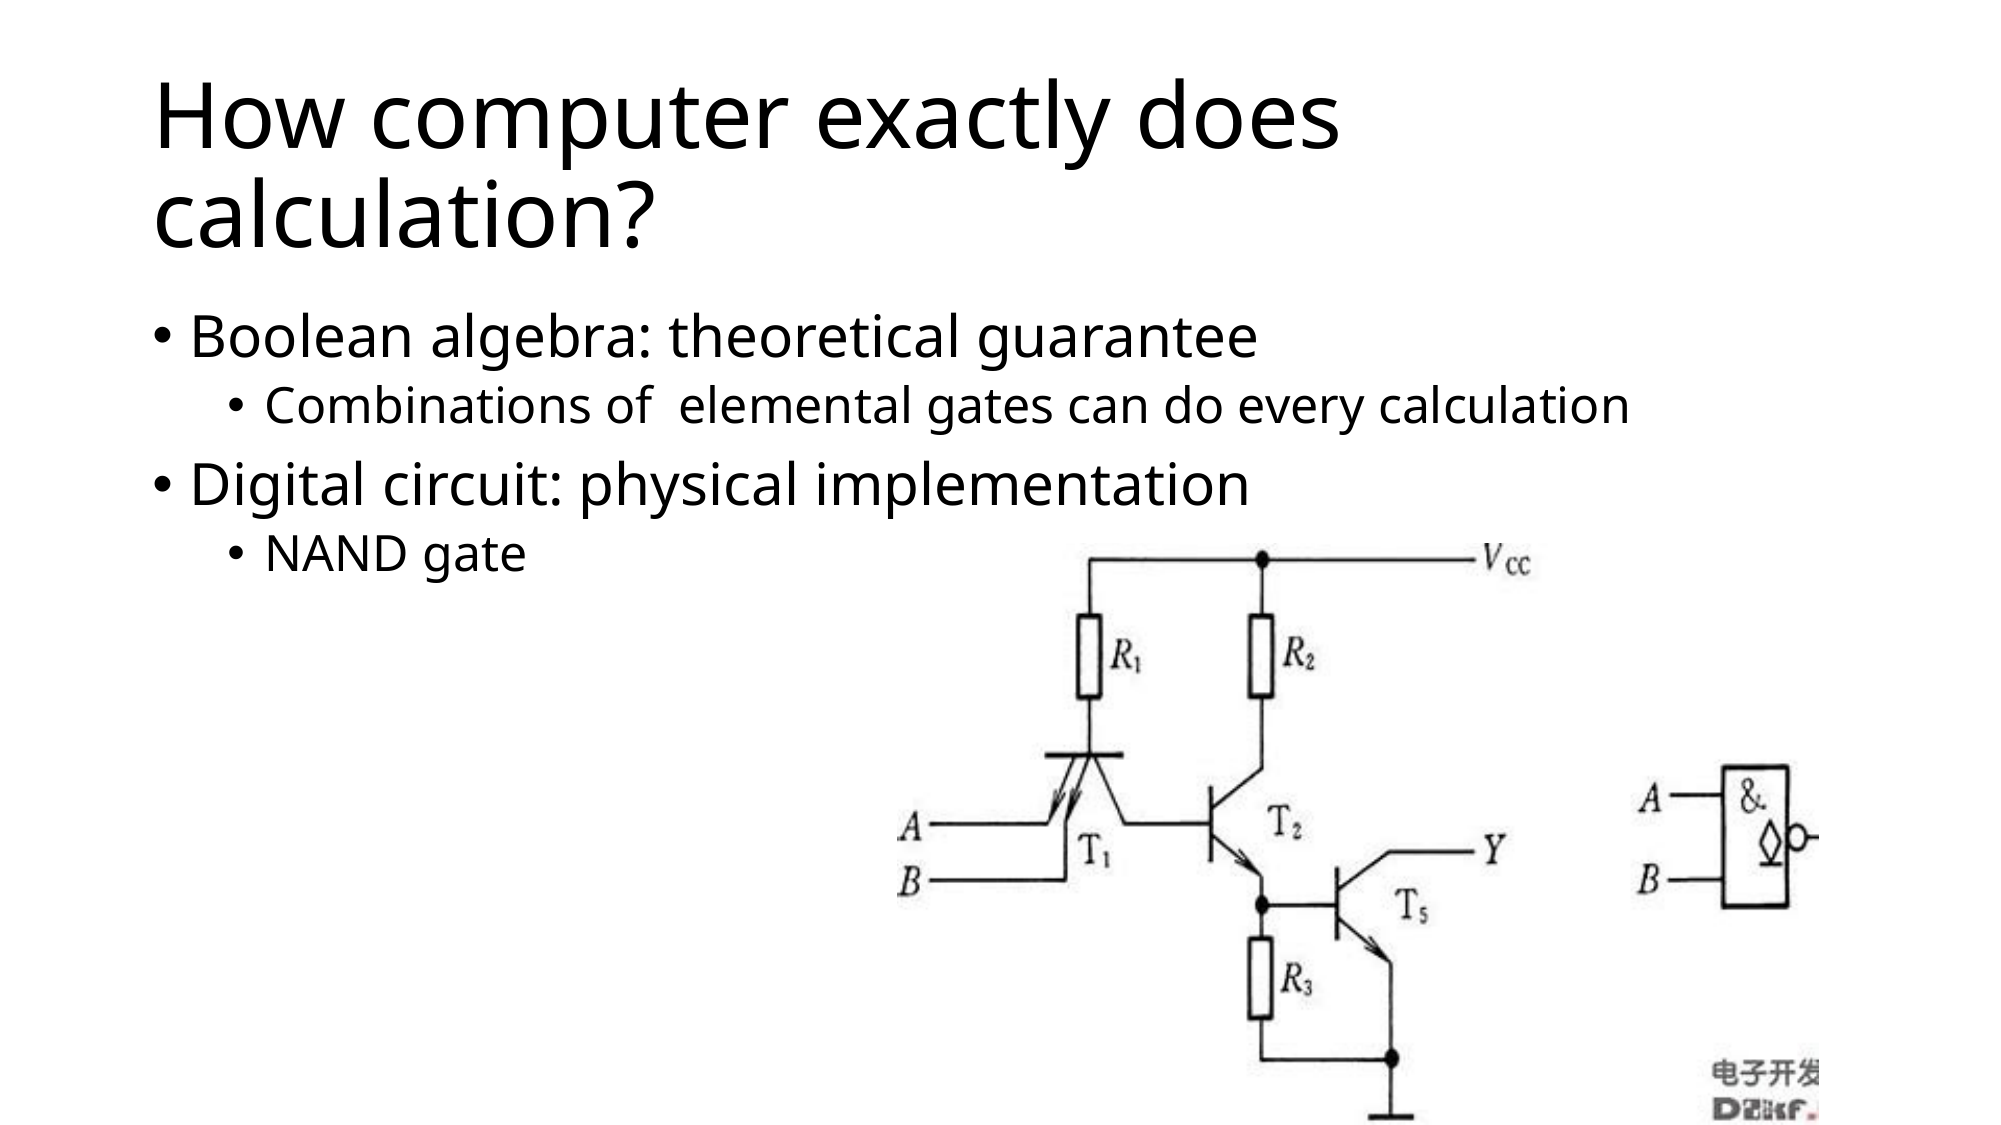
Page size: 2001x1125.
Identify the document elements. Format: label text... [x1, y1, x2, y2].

picture [897, 543, 1819, 1125]
list Boolean algebra: theoretical guarantee Combinations of elemental gates can do every calculation Digital circuit: physical implementation NAND gate [137, 299, 1863, 1014]
title How computer exactly does calculation? [137, 59, 1863, 278]
